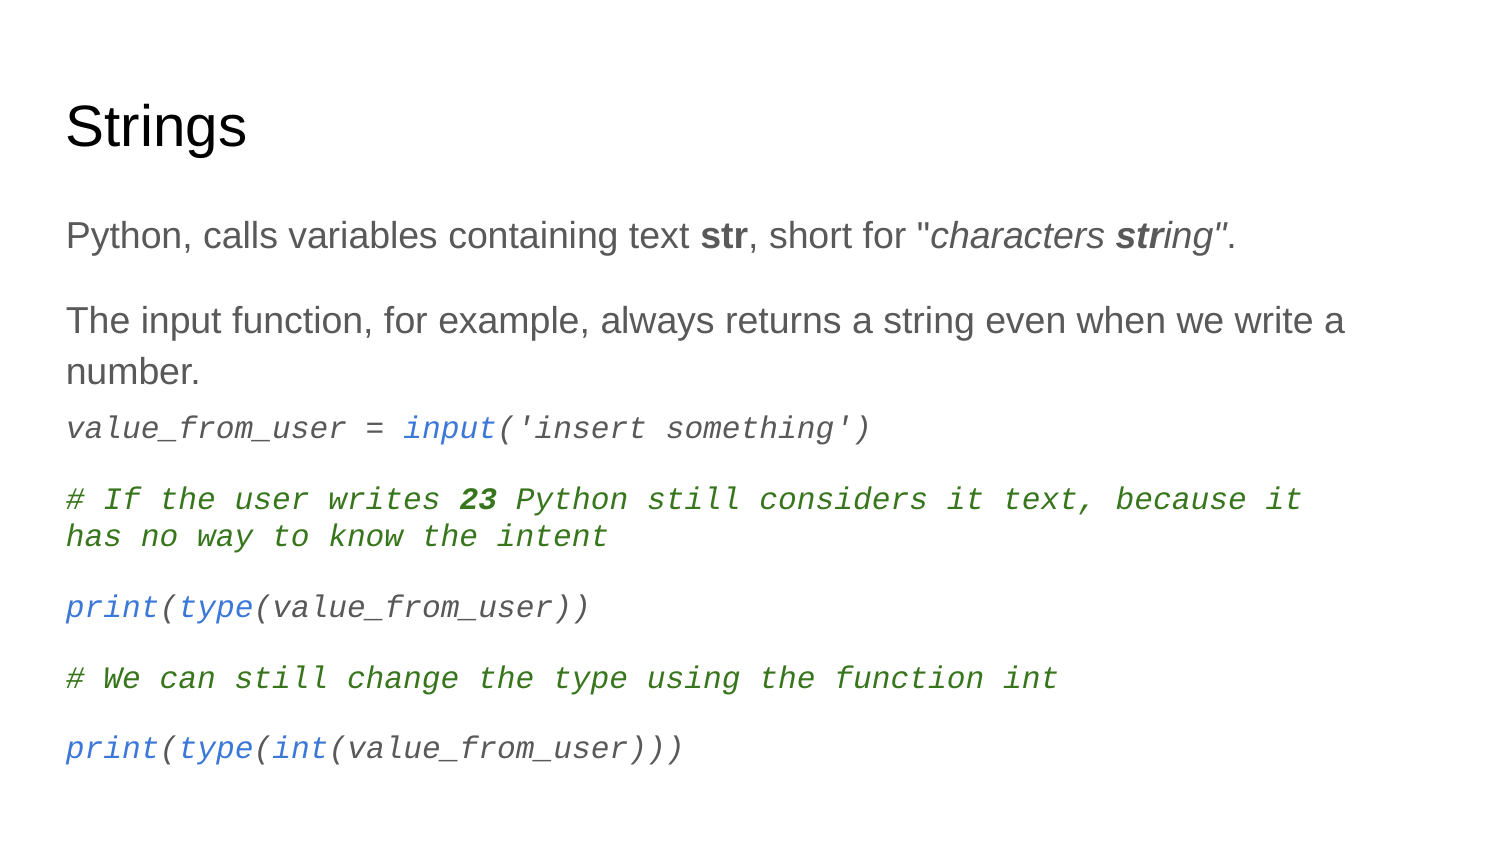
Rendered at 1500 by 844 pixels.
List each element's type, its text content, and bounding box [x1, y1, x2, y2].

text_box value_from_user = input('insert something') # If the user writes 23 Python still considers it text, because it has no way to know the intent print(type(value_from_user)) # We can still change the type using the function int print(type(int(value_from_user))) [51, 392, 1383, 813]
text_box Strings [51, 72, 1449, 167]
text_box Python, calls variables containing text str, short for "characters string". The input function, for example, always returns a string even when we write a number. [51, 189, 1449, 408]
